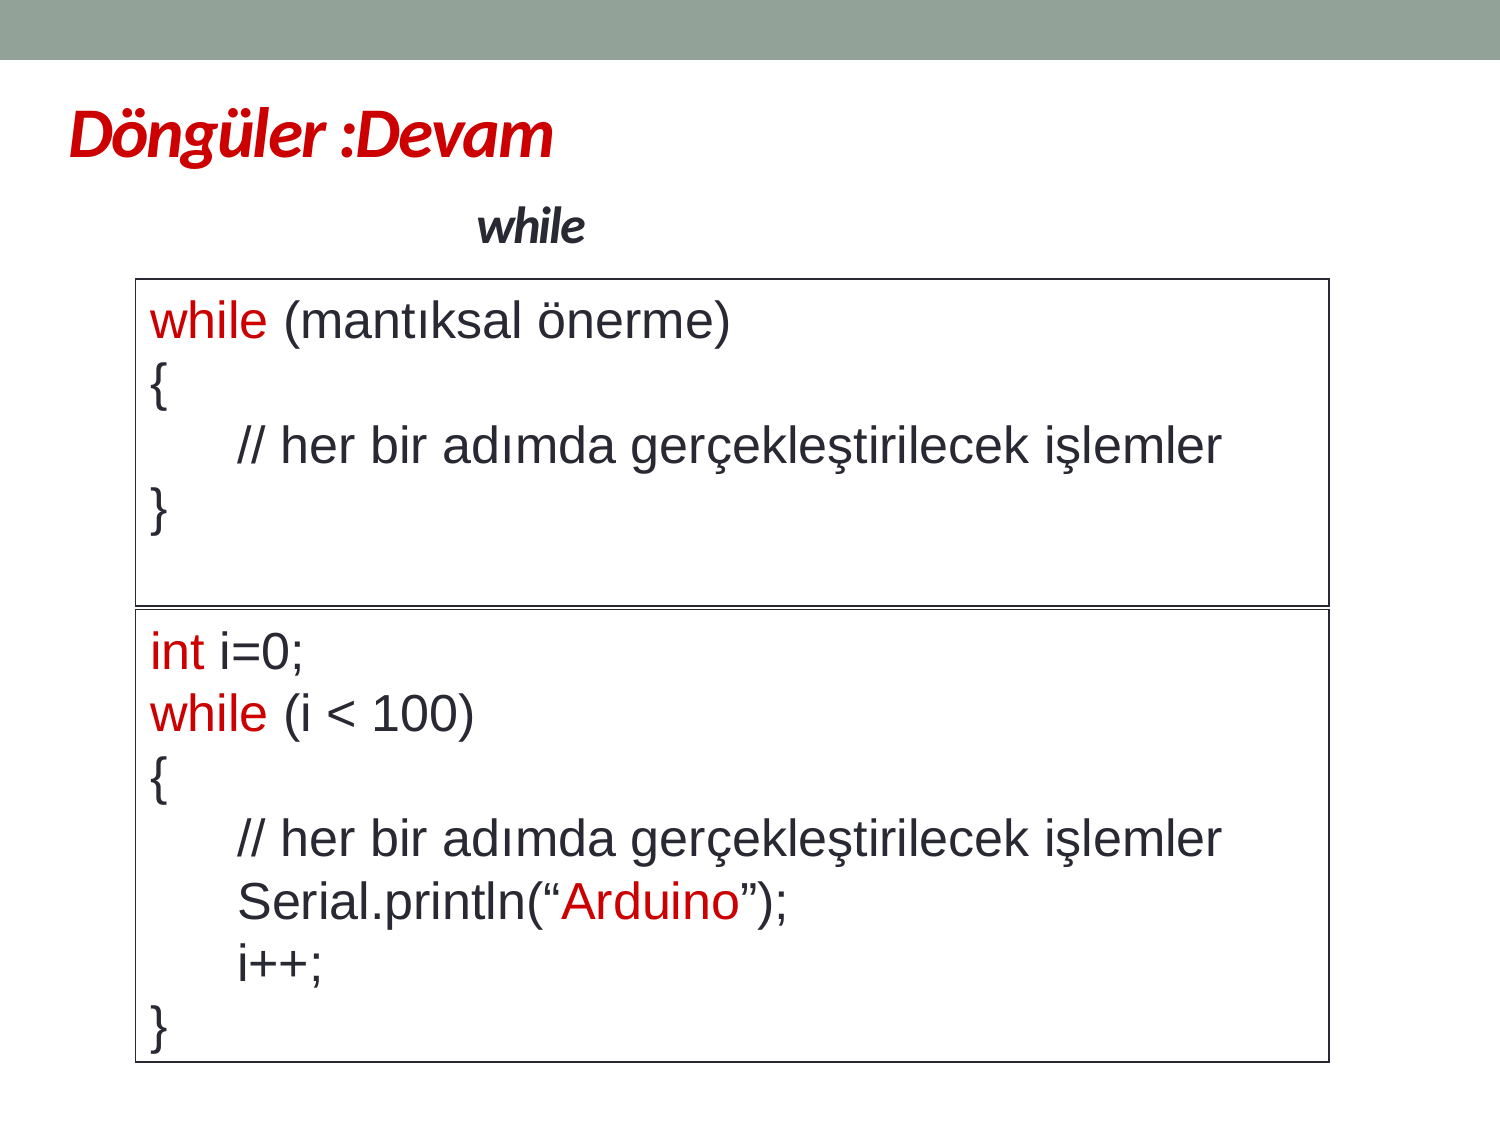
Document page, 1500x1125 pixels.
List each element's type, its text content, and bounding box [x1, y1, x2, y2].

text_box int i=0; while (i < 100) { // her bir adımda gerçekleştirilecek işlemler Serial.println(“Arduino”); i++; } [135, 609, 1329, 1062]
text_box while (mantıksal önerme) { // her bir adımda gerçekleştirilecek işlemler } [135, 278, 1329, 607]
title Döngüler :Devam while [53, 78, 953, 266]
